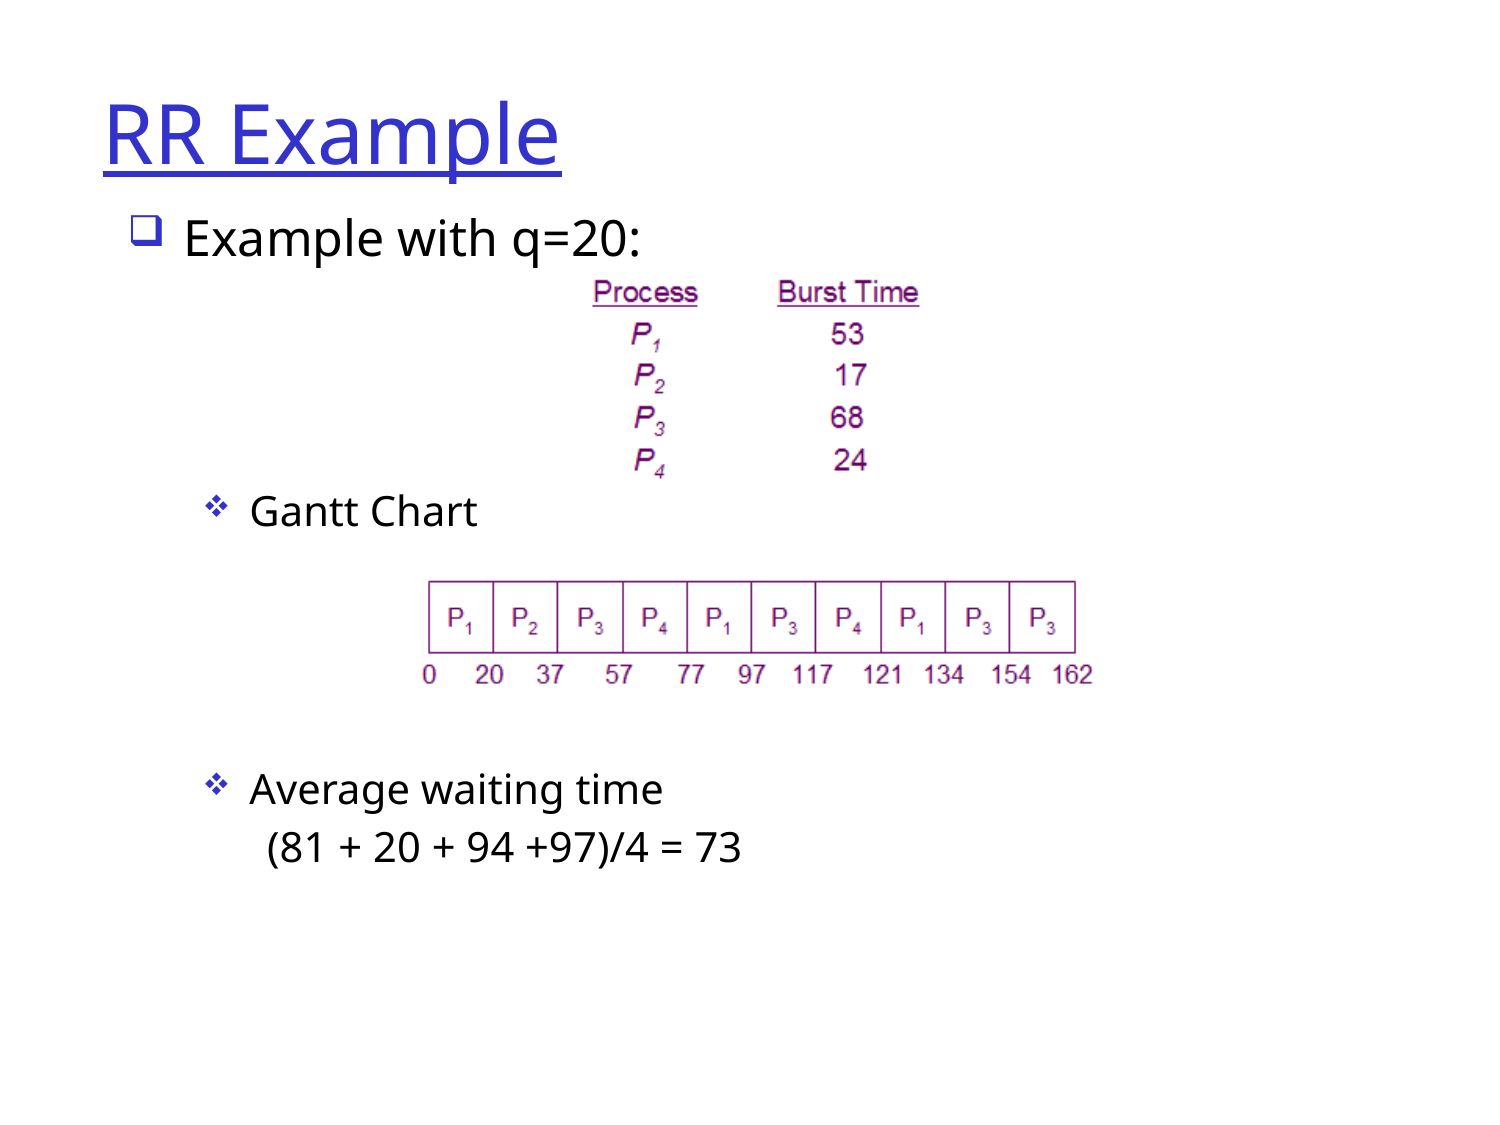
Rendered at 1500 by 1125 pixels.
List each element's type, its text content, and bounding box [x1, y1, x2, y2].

list Example with q=20: Gantt Chart Average waiting time (81 + 20 + 94 +97)/4 = 73 [112, 199, 1388, 1013]
title RR Example [87, 37, 1363, 225]
picture [573, 274, 926, 485]
picture [402, 578, 1098, 706]
